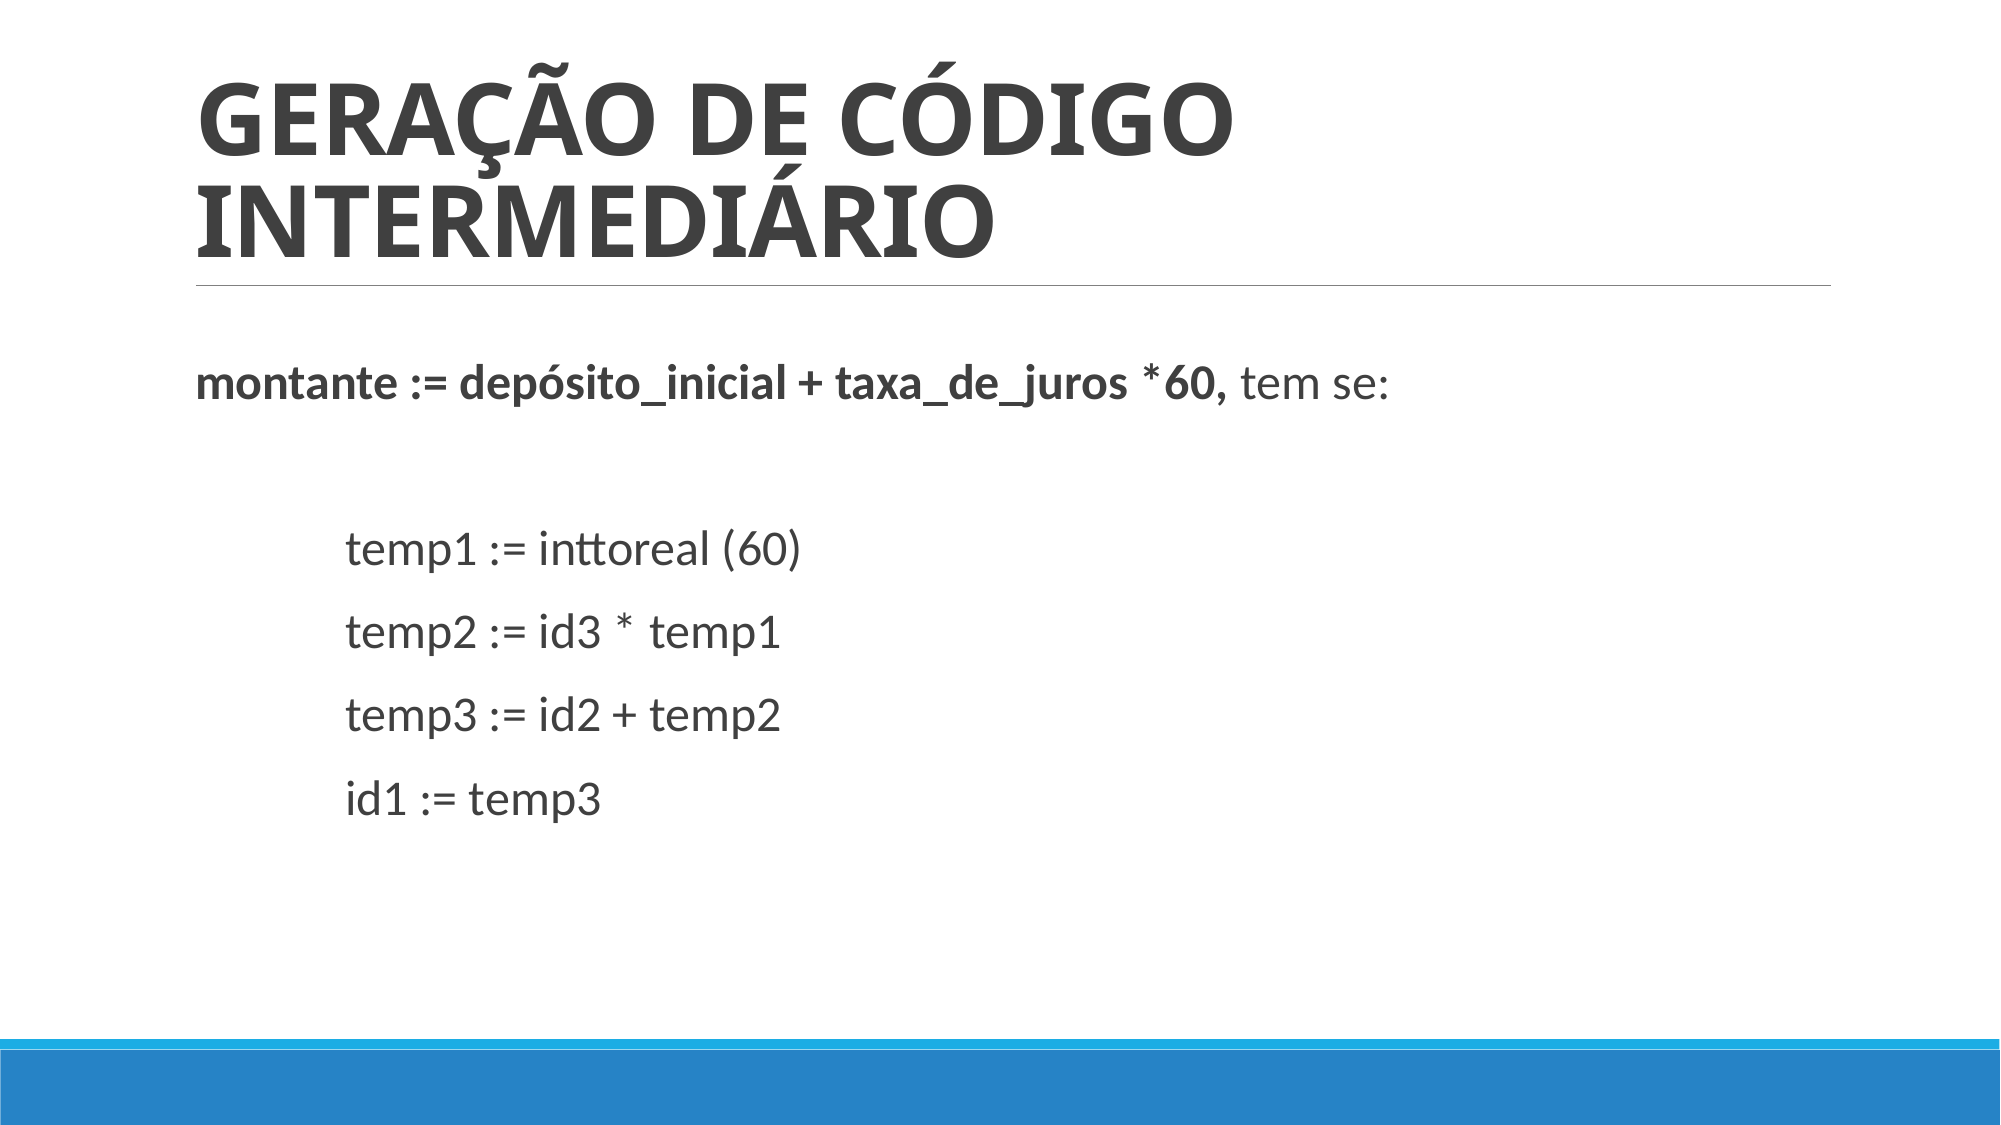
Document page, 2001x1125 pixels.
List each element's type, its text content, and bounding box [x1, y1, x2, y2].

title GERAÇÃO DE CÓDIGO INTERMEDIÁRIO [180, 47, 1830, 285]
list montante := depósito_inicial + taxa_de_juros *60, tem se: temp1 := inttoreal (60) temp2 := id3 * temp1 temp3 := id2 + temp2 id1 := temp3 [180, 348, 1830, 963]
